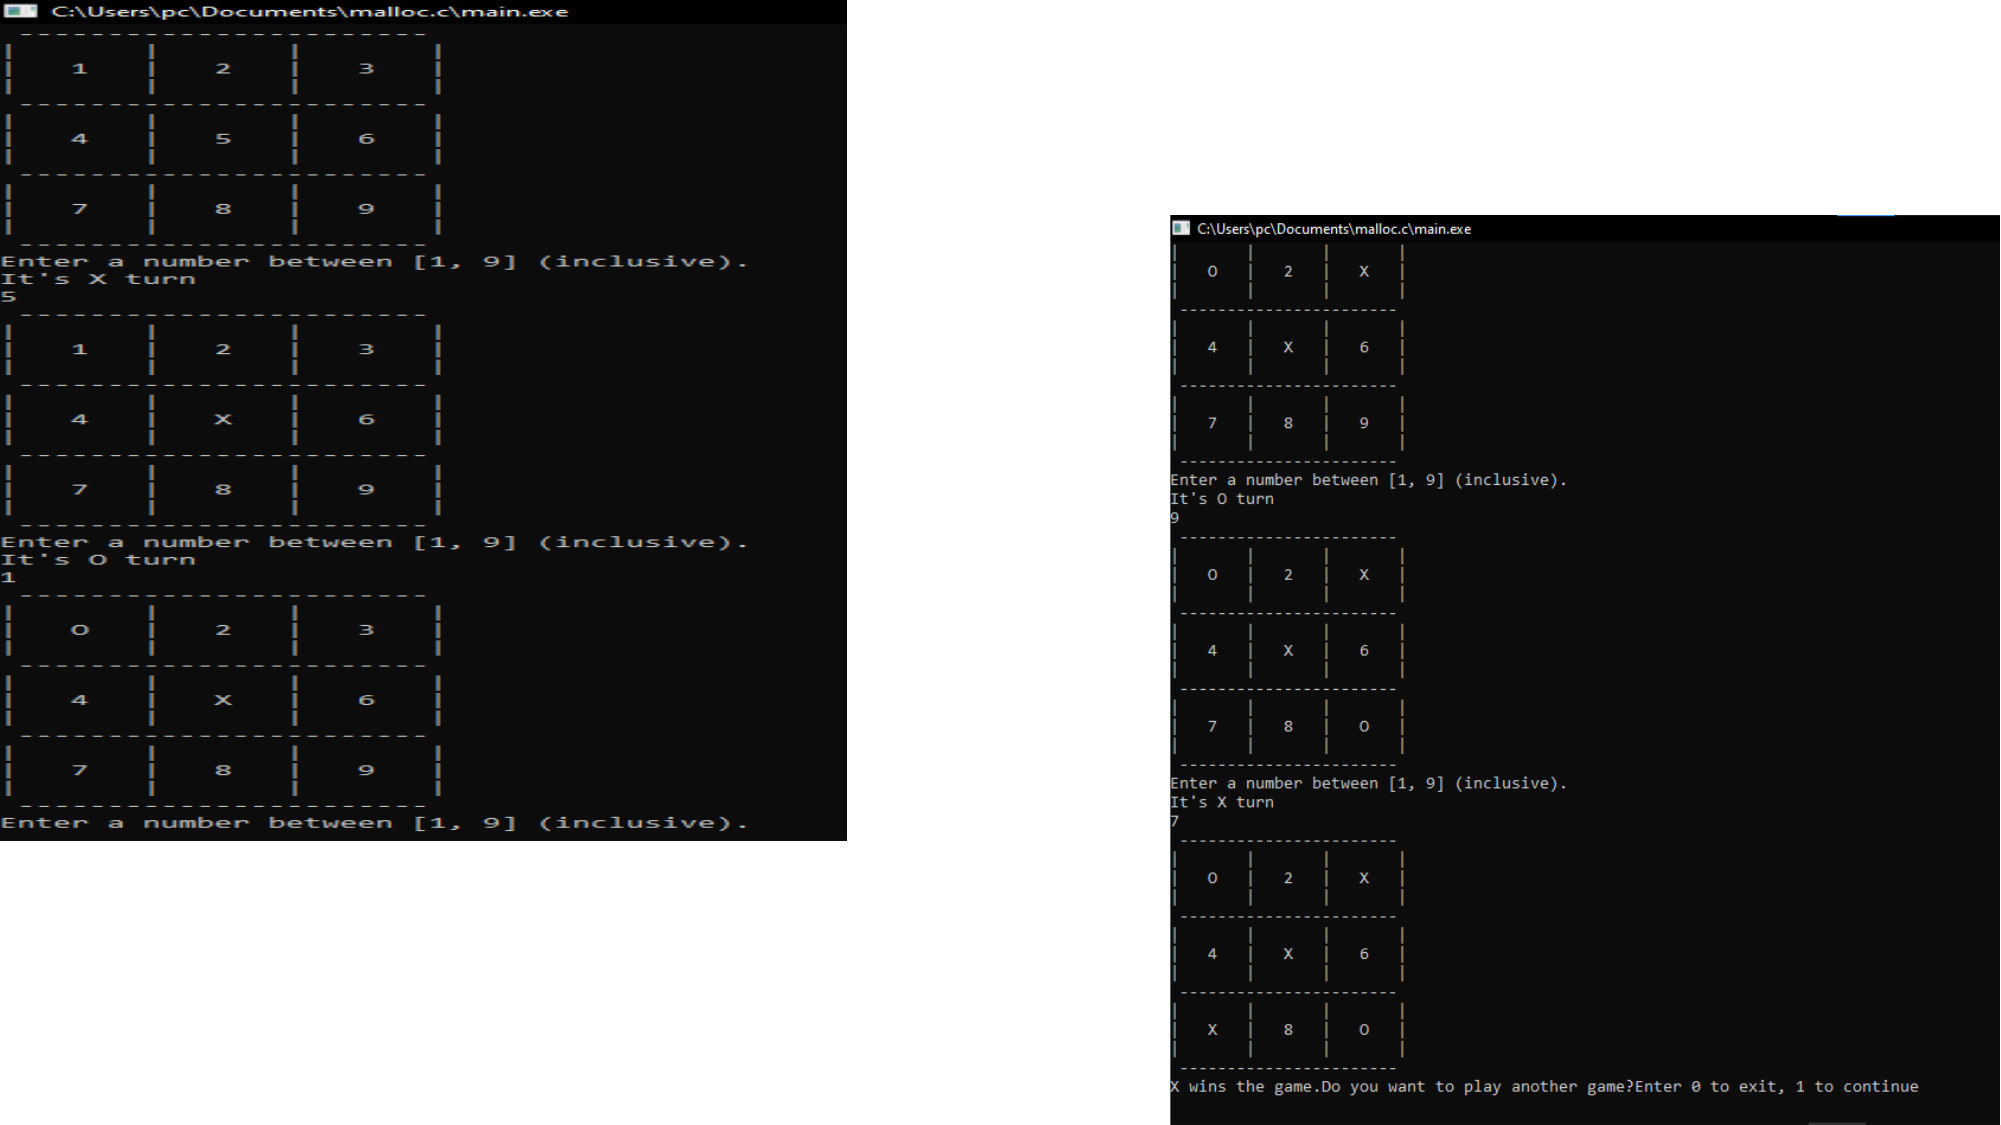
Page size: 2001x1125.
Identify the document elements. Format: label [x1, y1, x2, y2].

picture [1170, 215, 2000, 1125]
picture [0, 0, 847, 841]
